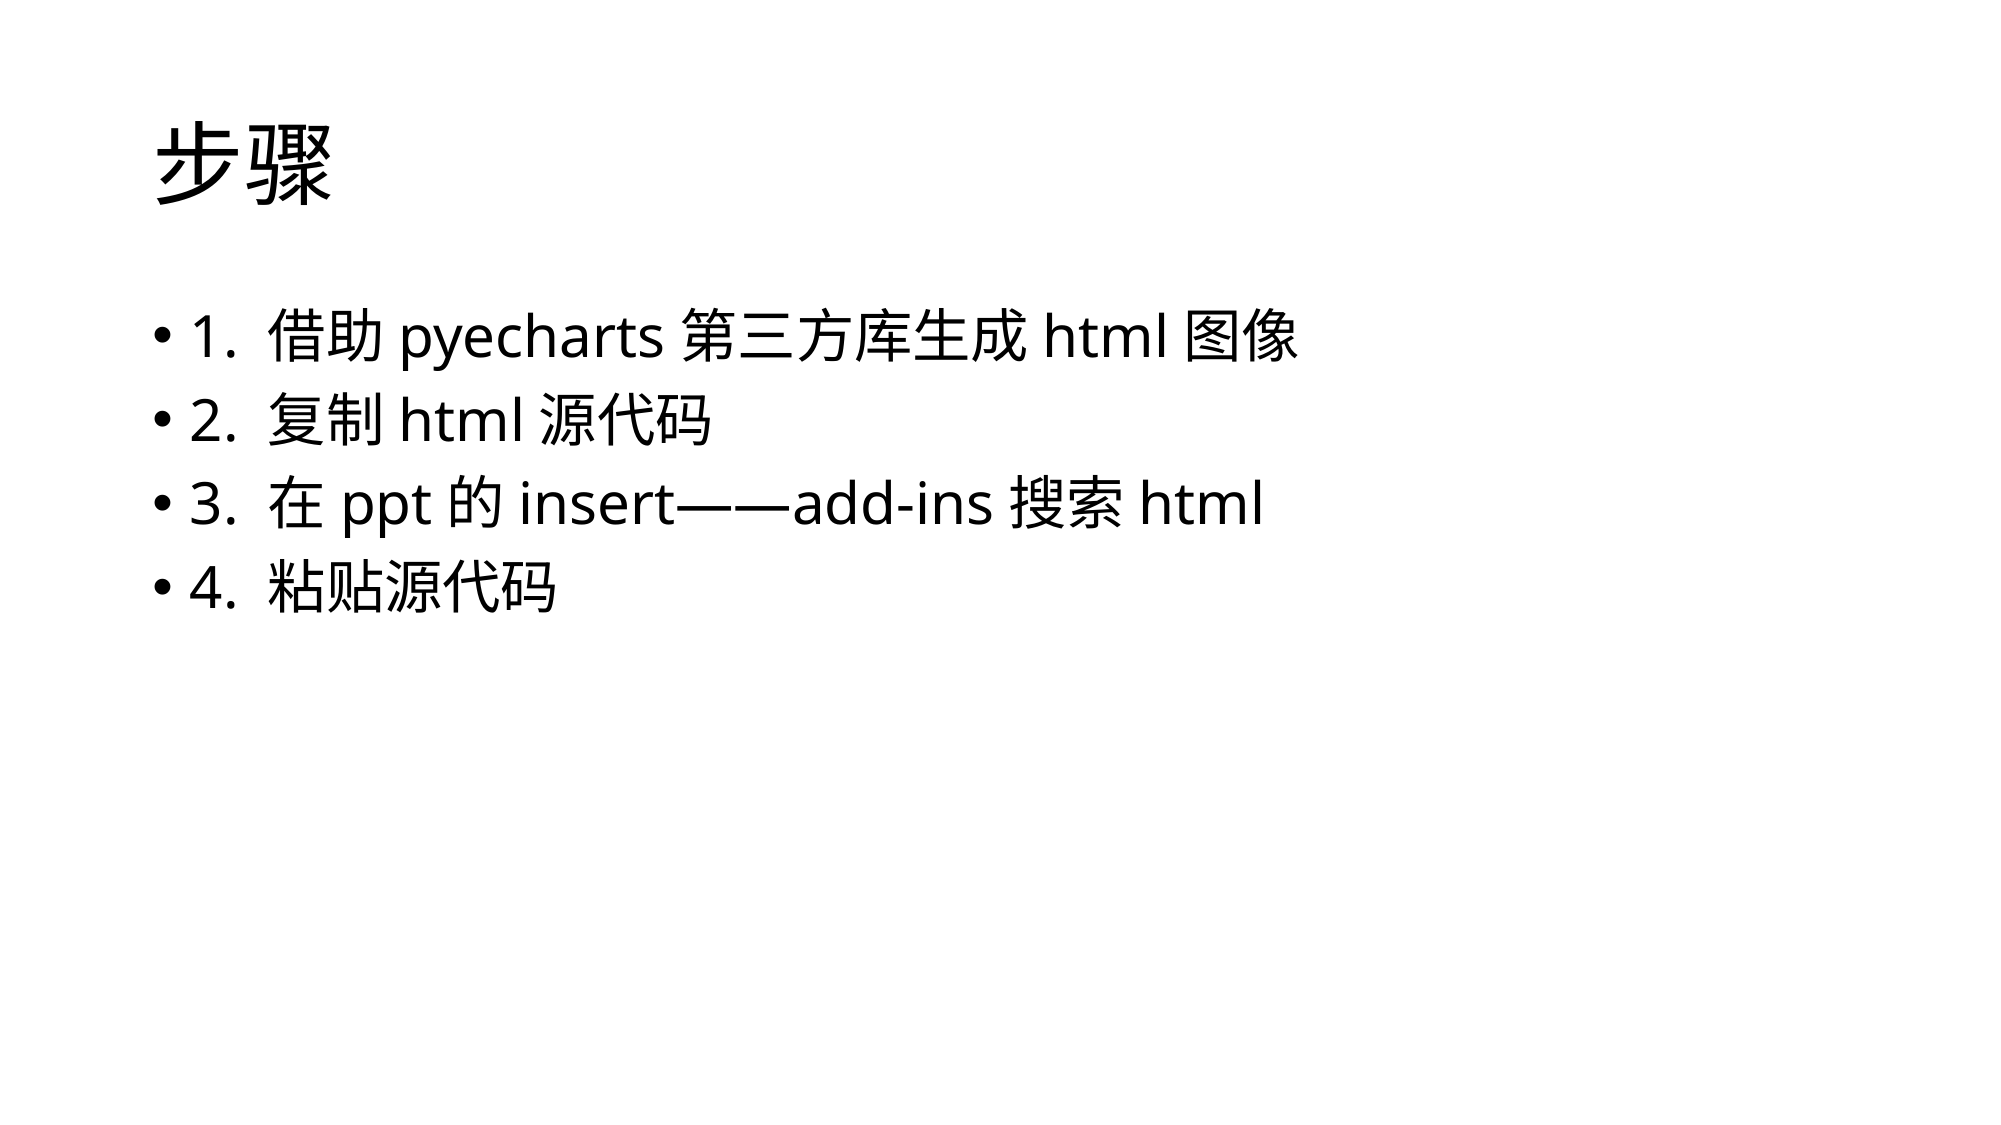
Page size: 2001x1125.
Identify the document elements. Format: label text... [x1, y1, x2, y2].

list 1. 借助pyecharts第三方库生成html图像 2. 复制html源代码 3. 在ppt的insert——add-ins搜索html 4. 粘贴源代码 [137, 299, 1863, 1014]
title 步骤 [137, 59, 1863, 278]
